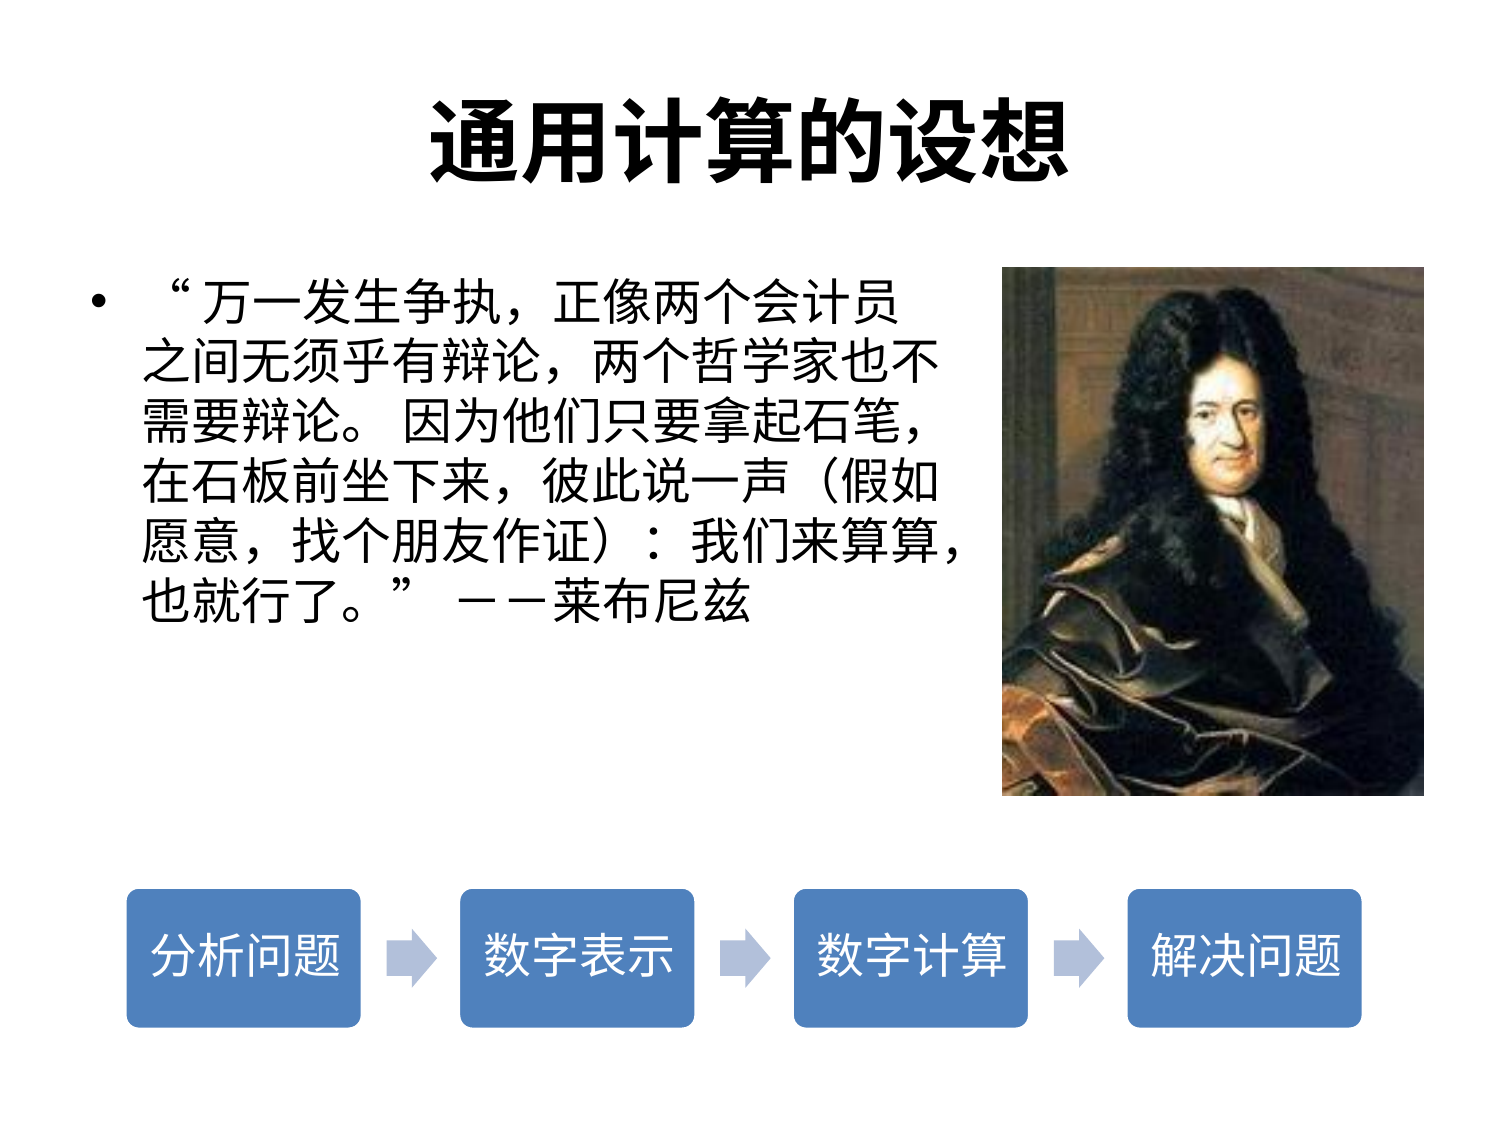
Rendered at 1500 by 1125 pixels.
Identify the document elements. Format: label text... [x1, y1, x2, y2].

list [1002, 266, 1424, 796]
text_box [123, 751, 1365, 1125]
title 通用计算的设想 [75, 45, 1425, 233]
list “万一发生争执，正像两个会计员之间无须乎有辩论，两个哲学家也不需要辩论。 因为他们只要拿起石笔，在石板前坐下来，彼此说一声（假如愿意，找个朋友作证）：我们来算算，也就行了。” －－莱布尼兹 [75, 262, 963, 693]
